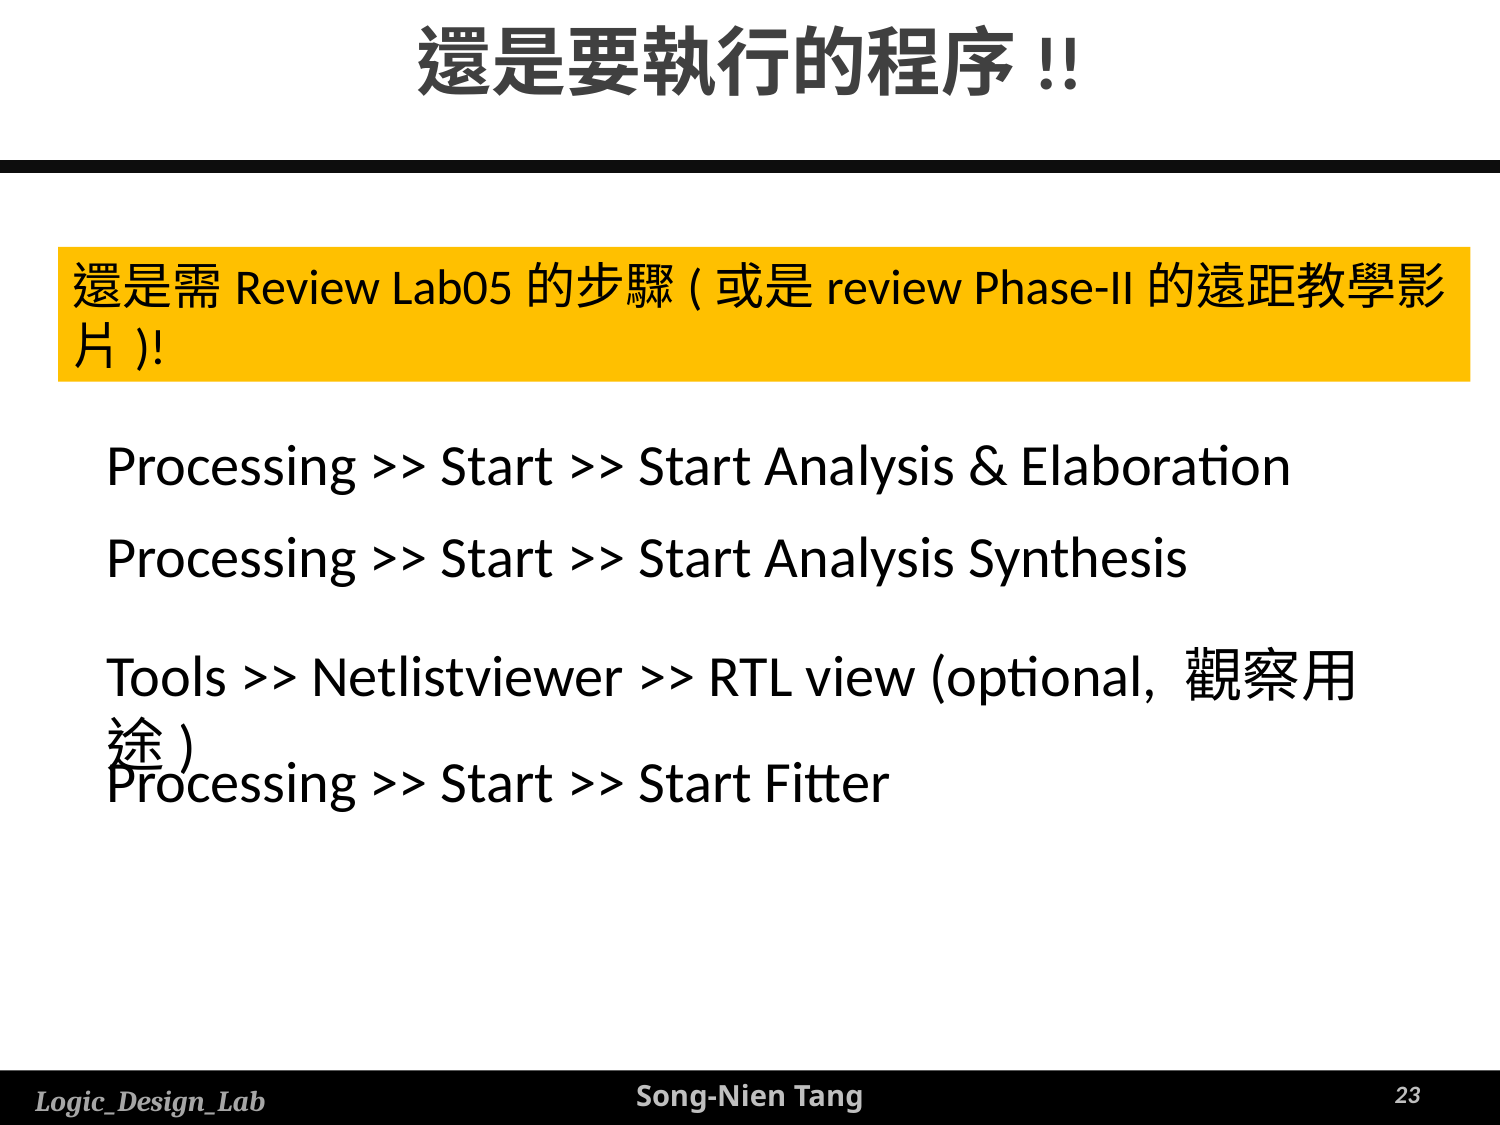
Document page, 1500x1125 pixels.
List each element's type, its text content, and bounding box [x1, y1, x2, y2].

text_box 還是需Review Lab05的步驟(或是review Phase-II的遠距教學影片)! [58, 246, 1471, 382]
text_box Processing >> Start >> Start Analysis & Elaboration [91, 419, 1409, 505]
text_box Processing >> Start >> Start Fitter [91, 785, 1108, 822]
slide_number 23 [1085, 1070, 1436, 1118]
text_box 還是要執行的程序!! [74, 7, 1425, 161]
text_box Processing >> Start >> Start Analysis Synthesis [91, 511, 1356, 597]
text_box Tools >> Netlistviewer >> RTL view (optional, 觀察用途) [91, 630, 1459, 785]
